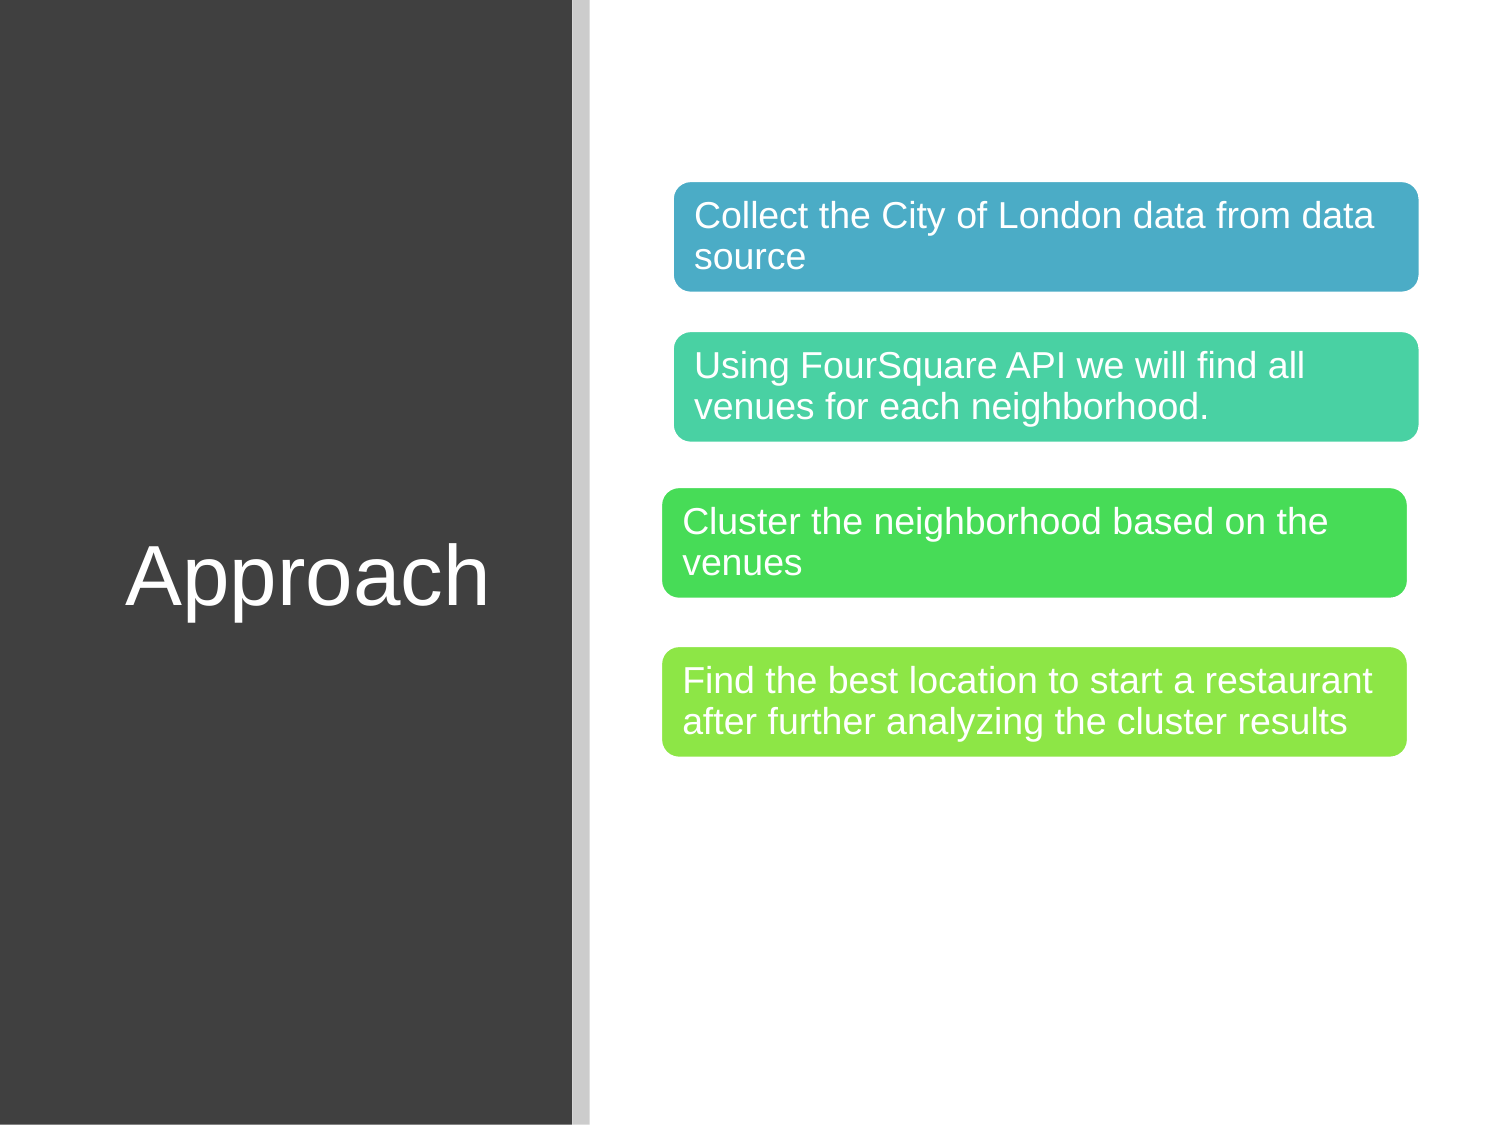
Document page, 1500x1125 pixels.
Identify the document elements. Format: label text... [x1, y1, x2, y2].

text_box [570, 0, 592, 1125]
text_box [659, 179, 1421, 760]
text_box [0, 0, 570, 1125]
text_box Approach [103, 133, 514, 1020]
